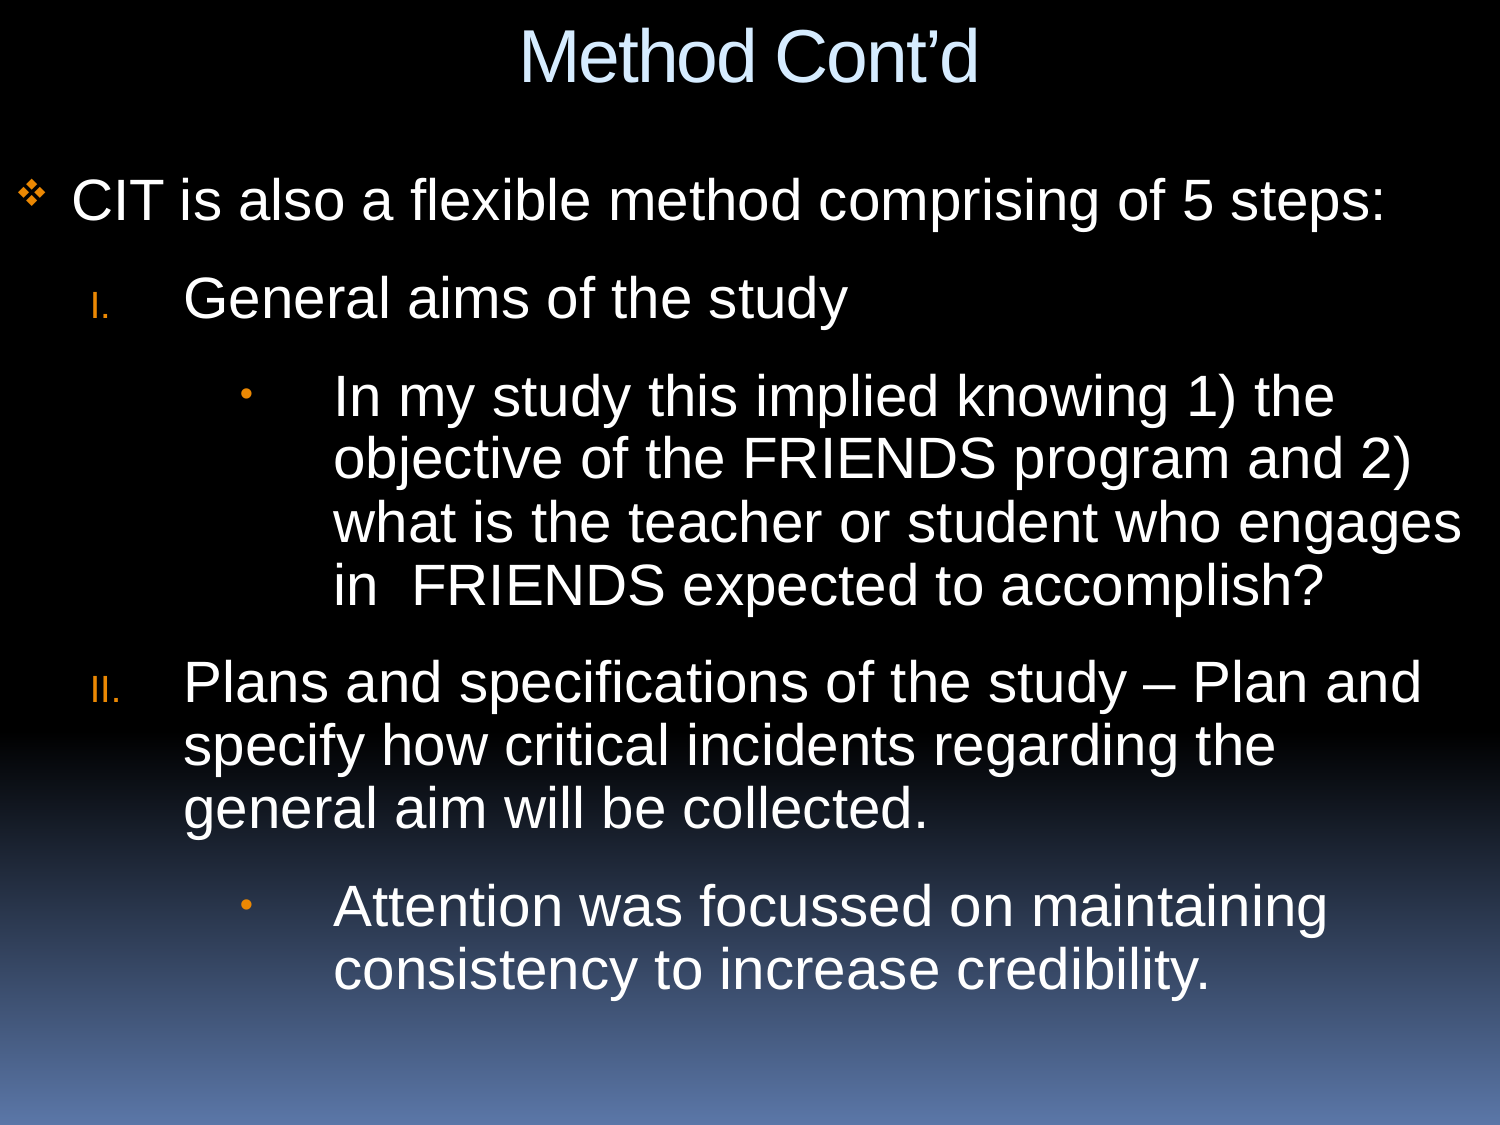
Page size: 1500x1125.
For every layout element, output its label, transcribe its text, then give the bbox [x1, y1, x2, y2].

title Method Cont’d [0, 0, 1500, 162]
text_box CIT is also a flexible method comprising of 5 steps: General aims of the study In my study this implied knowing 1) the objective of the FRIENDS program and 2) what is the teacher or student who engages in FRIENDS expected to accomplish? Plans and specifications of the study – Plan and specify how critical incidents regarding the general aim will be collected. Attention was focussed on maintaining consistency to increase credibility. [0, 162, 1500, 1125]
